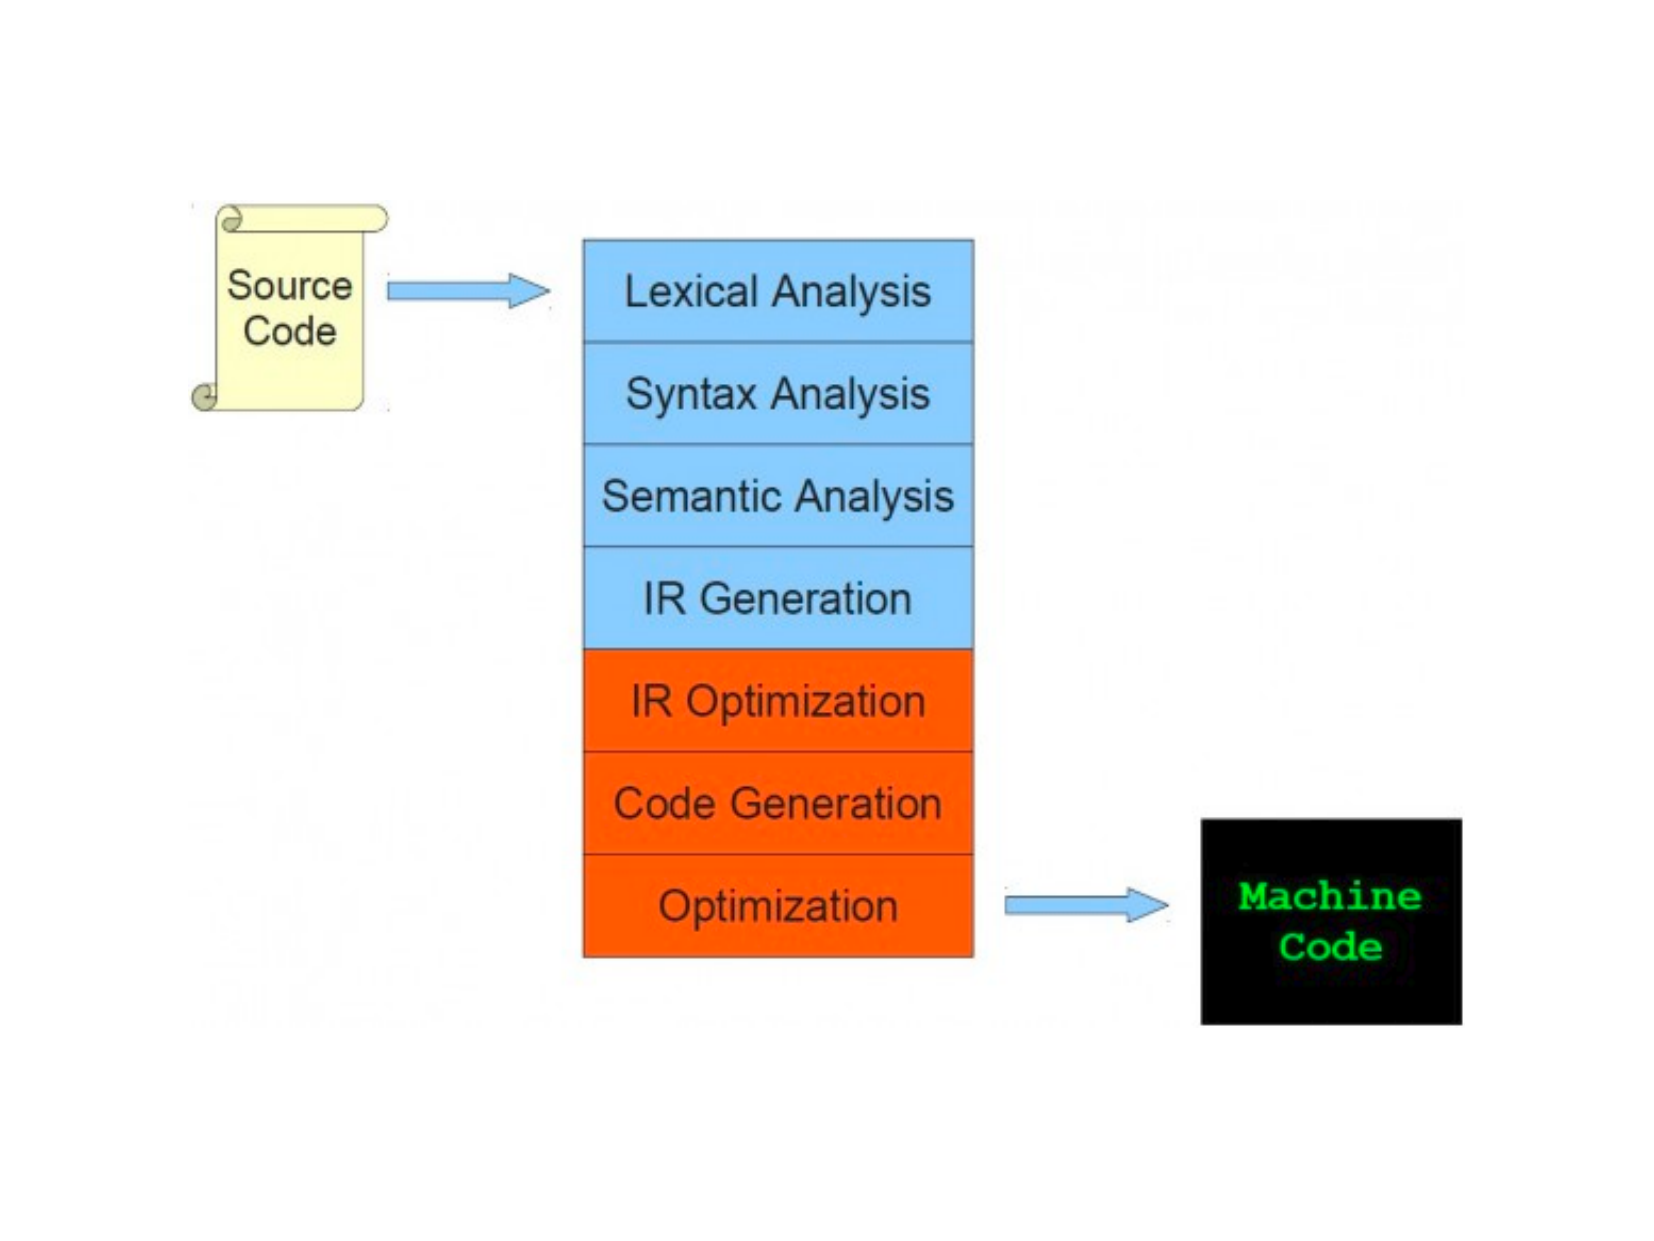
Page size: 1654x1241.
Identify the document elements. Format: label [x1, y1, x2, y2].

picture [188, 200, 1465, 1028]
